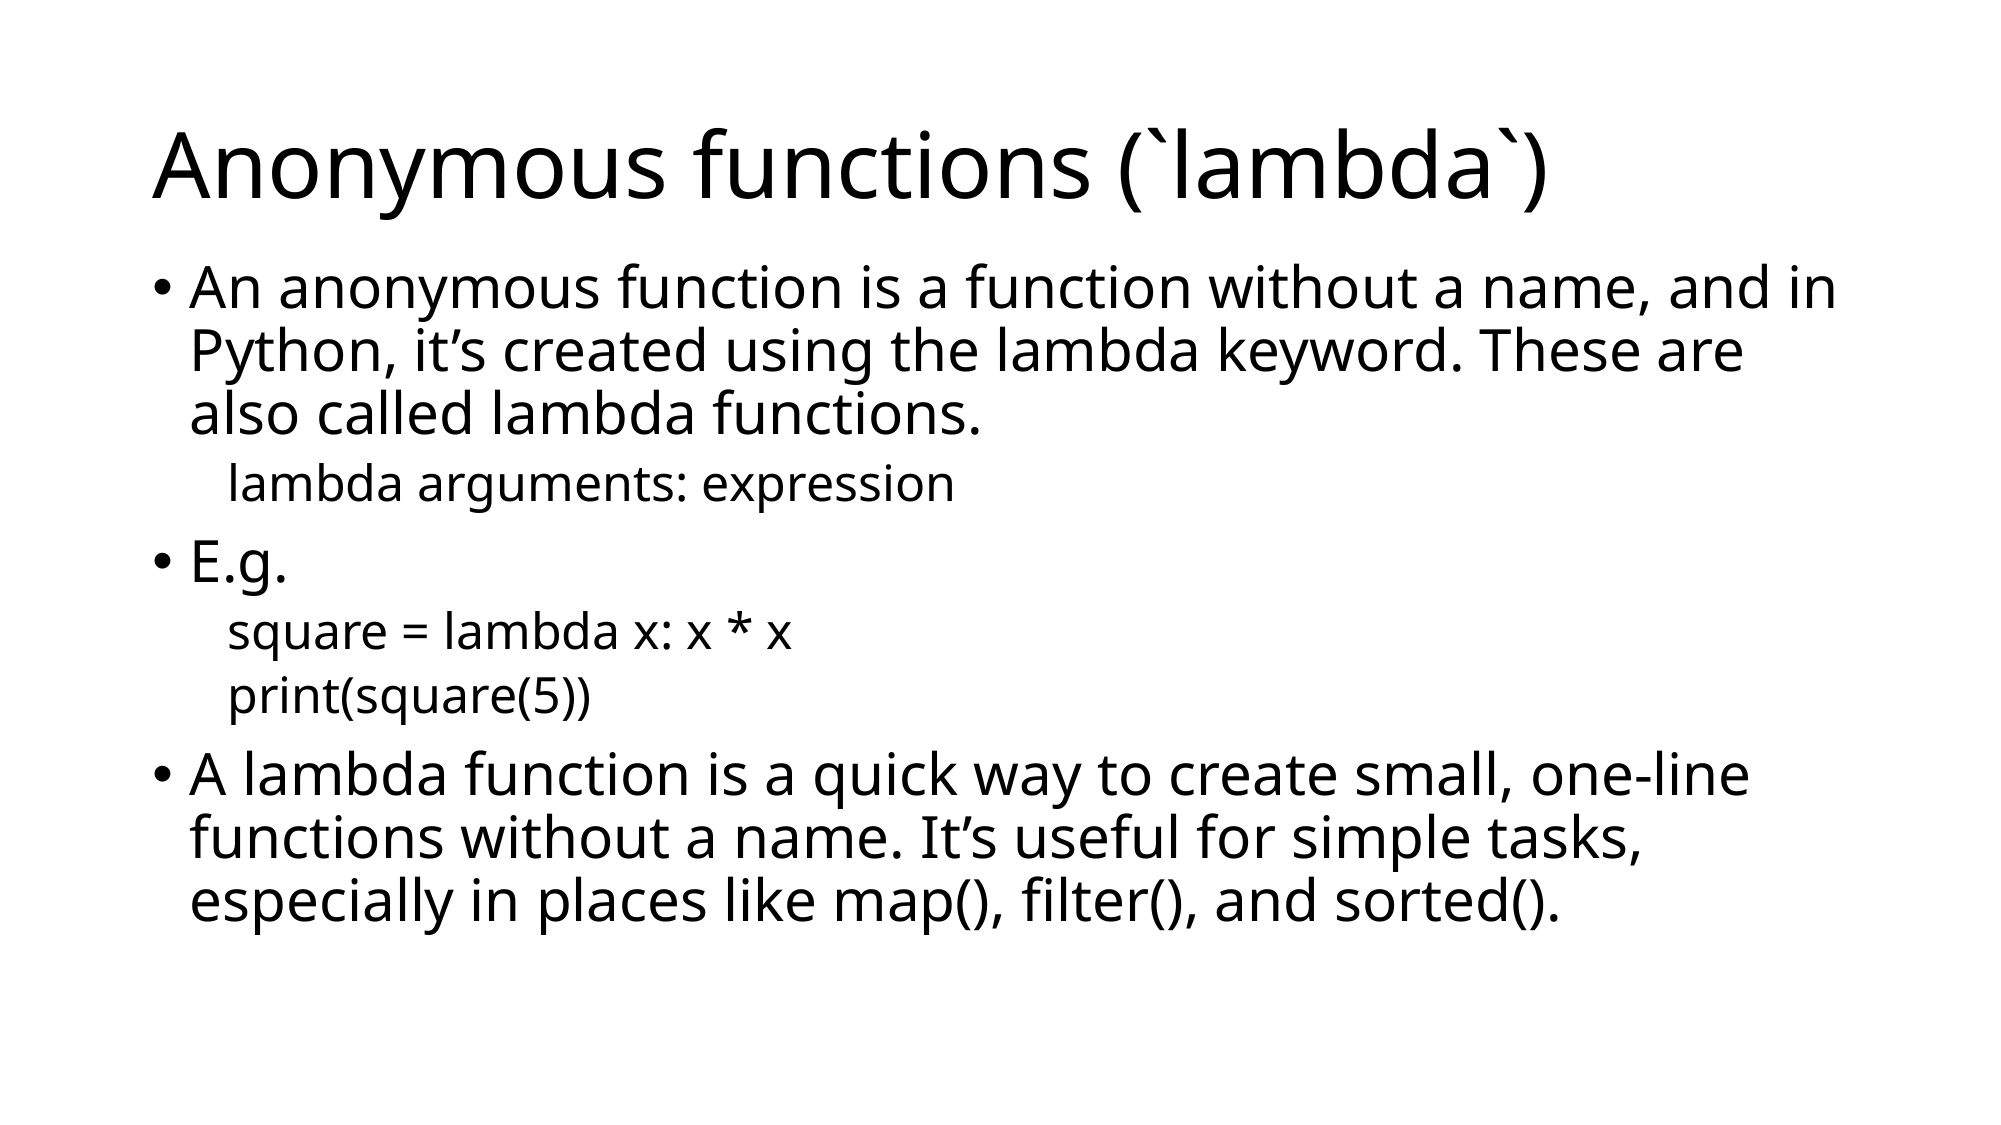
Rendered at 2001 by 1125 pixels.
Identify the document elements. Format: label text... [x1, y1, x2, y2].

title Anonymous functions (`lambda`) [137, 59, 1863, 251]
list An anonymous function is a function without a name, and in Python, it’s created using the lambda keyword. These are also called lambda functions. lambda arguments: expression E.g. square = lambda x: x * x print(square(5)) A lambda function is a quick way to create small, one-line functions without a name. It’s useful for simple tasks, especially in places like map(), filter(), and sorted(). [137, 251, 1863, 1014]
